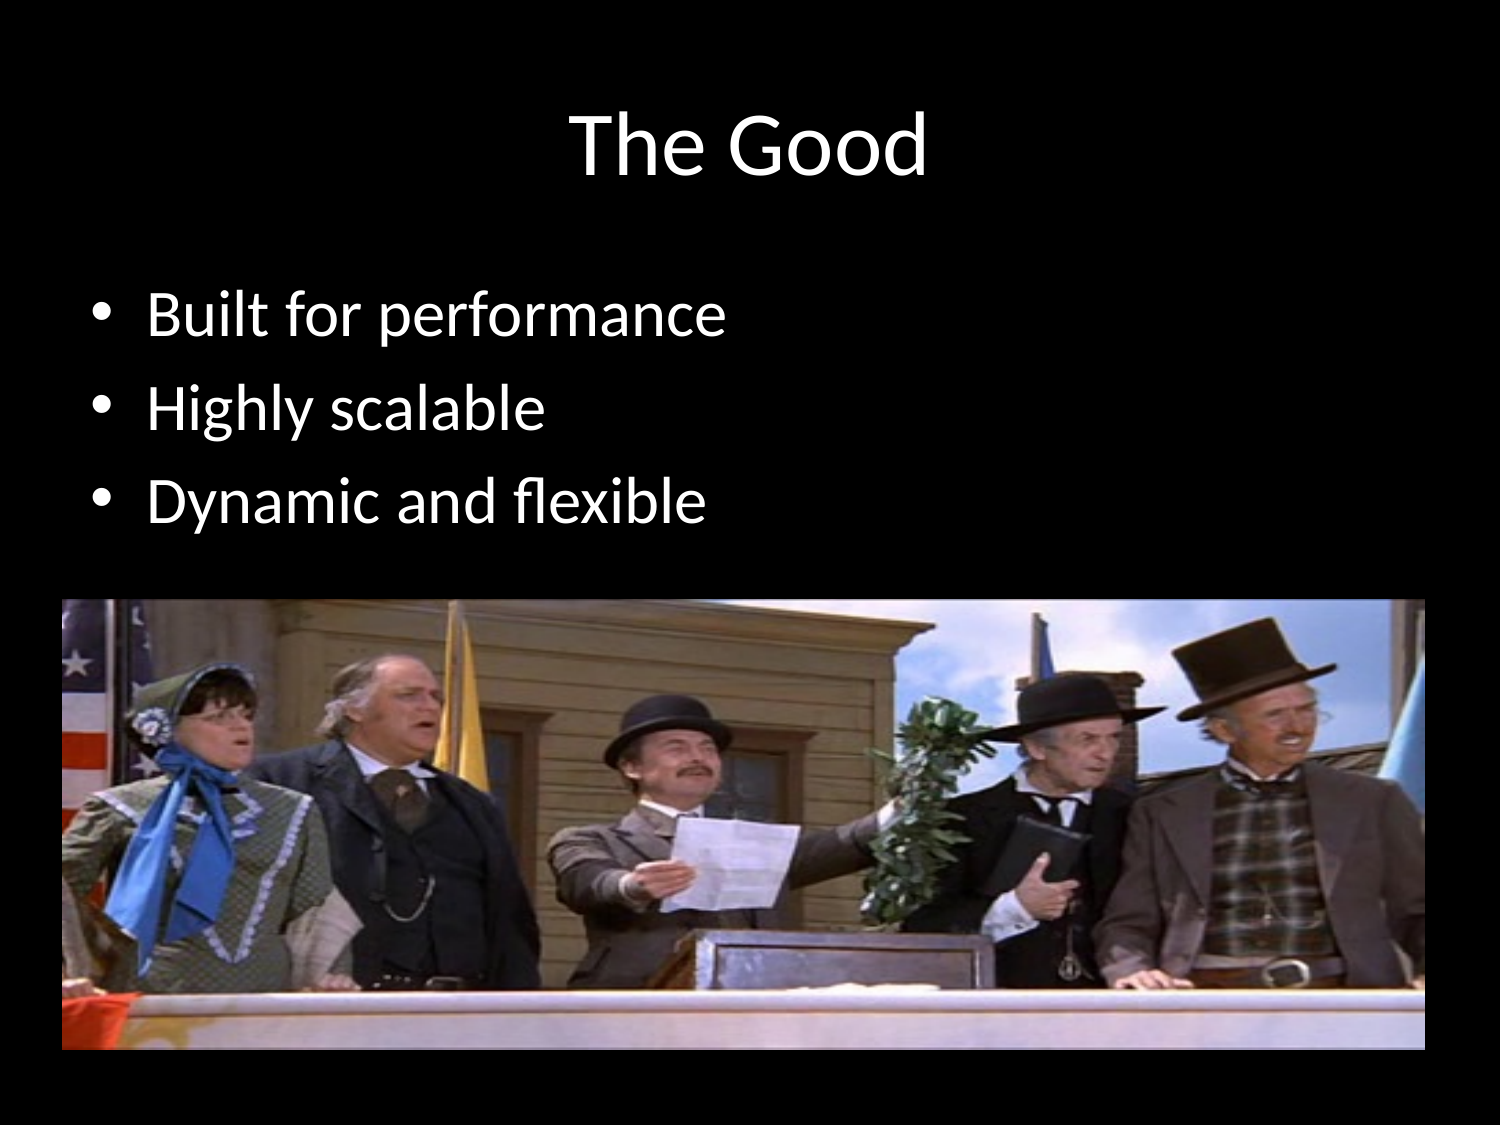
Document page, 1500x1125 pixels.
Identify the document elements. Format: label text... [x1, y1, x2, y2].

title The Good [75, 45, 1425, 233]
list Built for performance Highly scalable Dynamic and flexible [75, 262, 1425, 599]
picture [62, 599, 1426, 1050]
